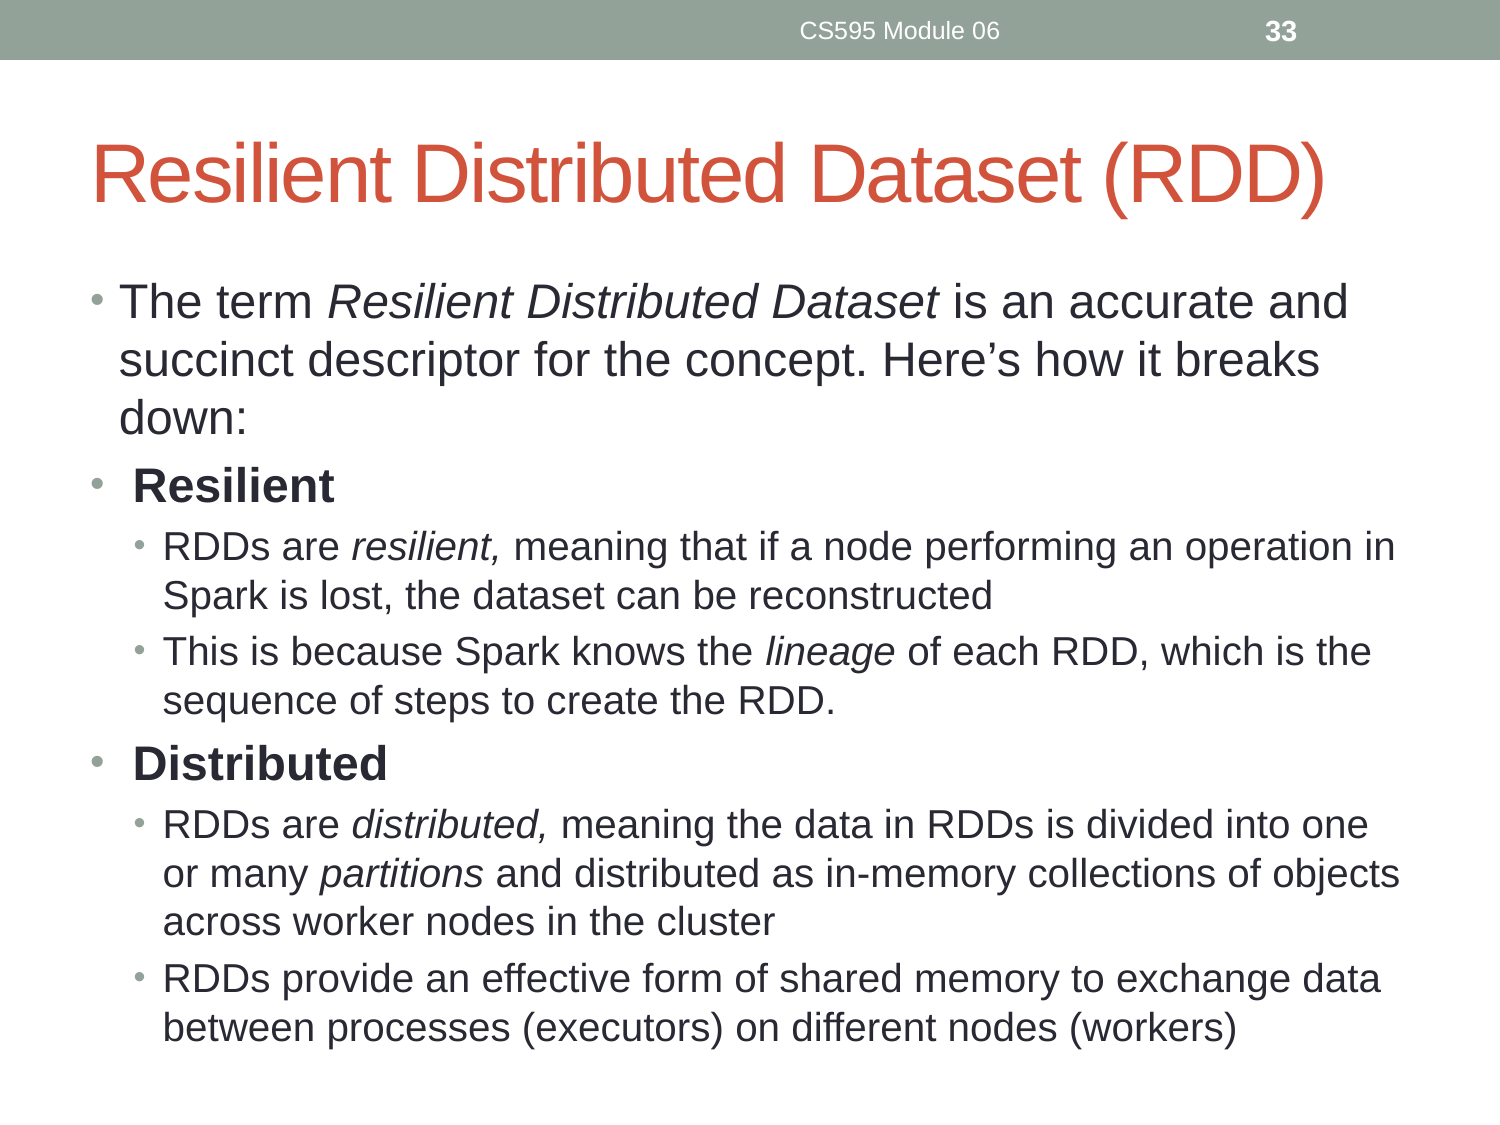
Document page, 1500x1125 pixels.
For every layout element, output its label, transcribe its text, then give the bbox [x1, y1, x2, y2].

slide_number 33 [1250, 3, 1425, 57]
list The term Resilient Distributed Dataset is an accurate and succinct descriptor for the concept. Here’s how it breaks down: Resilient RDDs are resilient, meaning that if a node performing an operation in Spark is lost, the dataset can be reconstructed This is because Spark knows the lineage of each RDD, which is the sequence of steps to create the RDD. Distributed RDDs are distributed, meaning the data in RDDs is divided into one or many partitions and distributed as in-memory collections of objects across worker nodes in the cluster RDDs provide an effective form of shared memory to exchange data between processes (executors) on different nodes (workers) [75, 262, 1425, 1063]
footer CS595 Module 06 [562, 3, 1238, 57]
title Resilient Distributed Dataset (RDD) [75, 87, 1425, 250]
